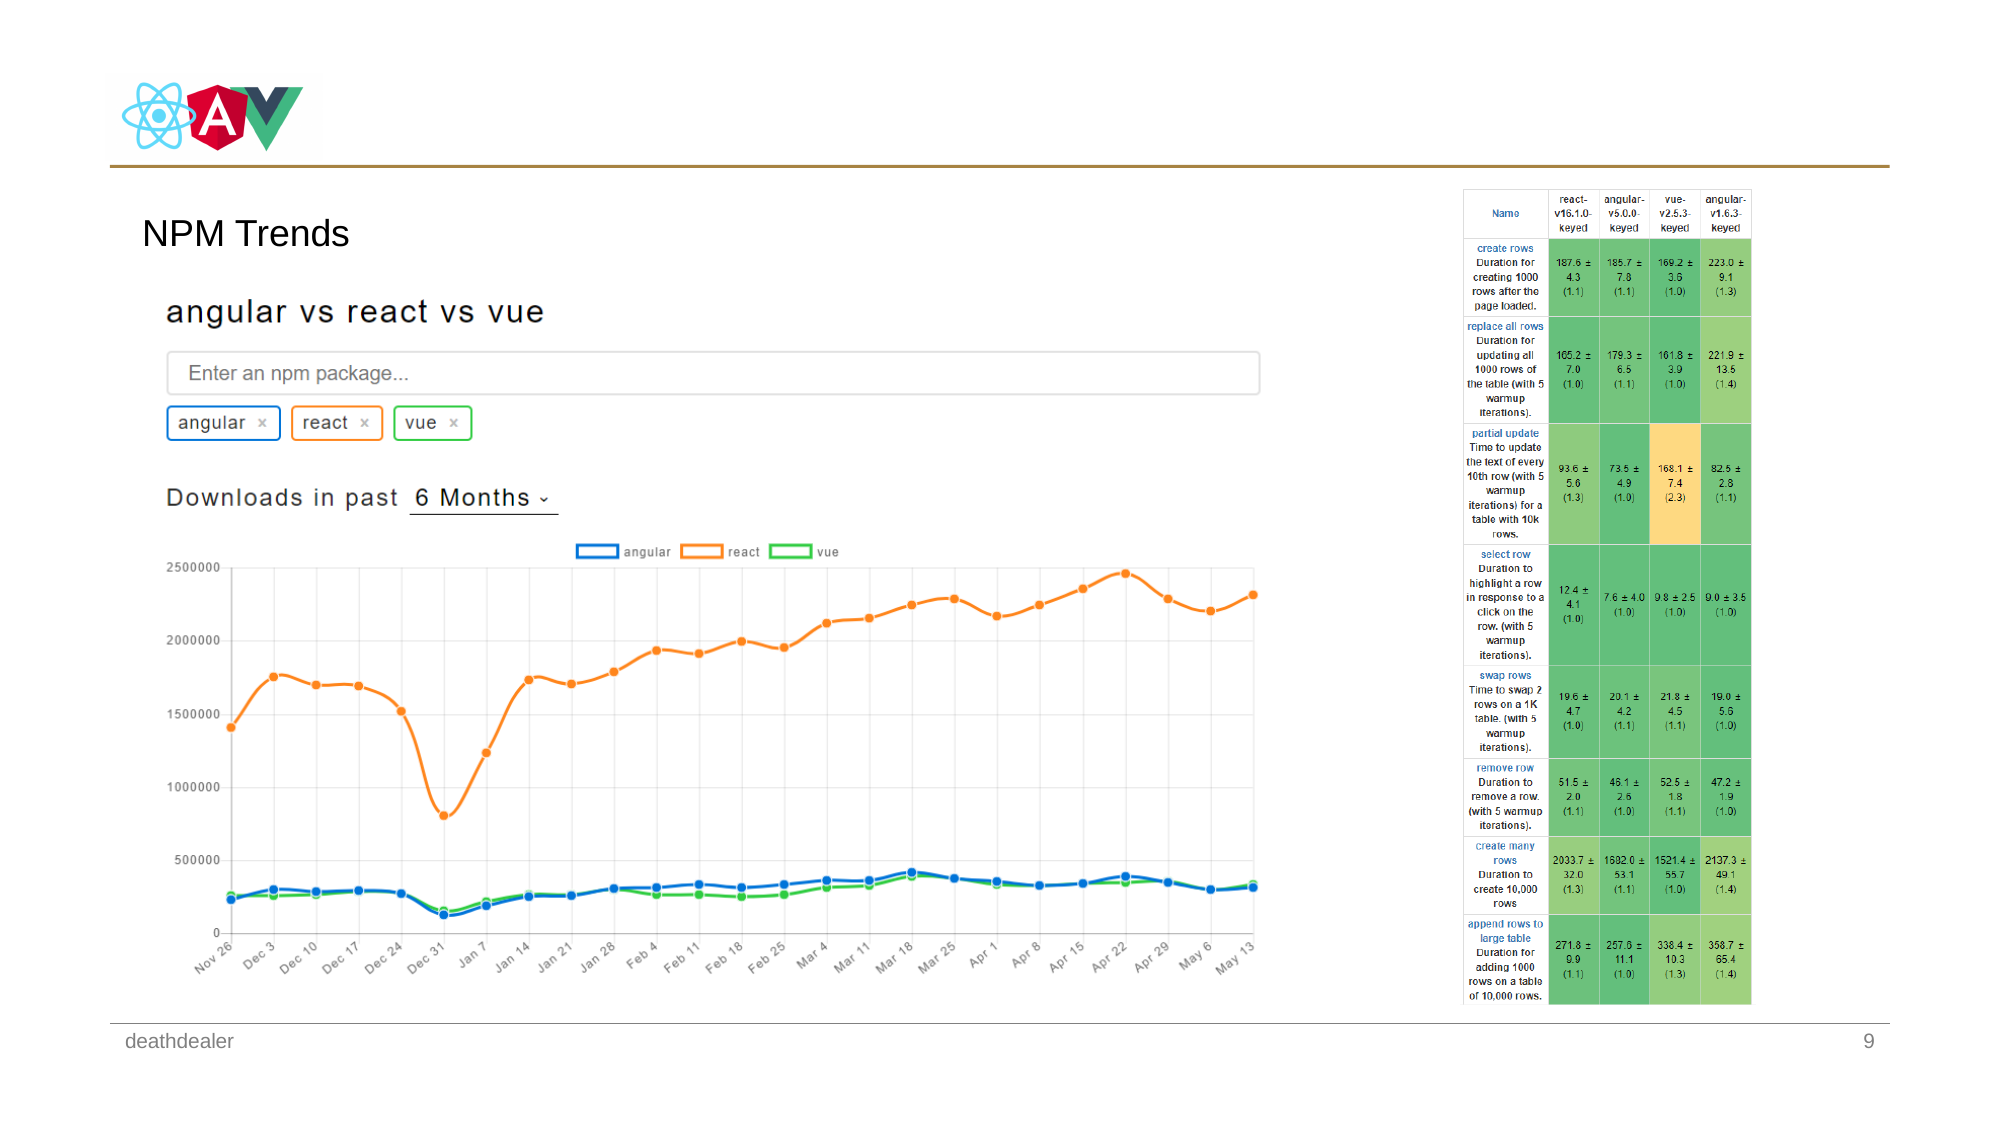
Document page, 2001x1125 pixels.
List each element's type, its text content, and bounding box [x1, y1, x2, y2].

footer deathdealer [109, 1023, 790, 1058]
picture [125, 286, 1293, 1005]
picture [1460, 187, 1756, 1005]
slide_number 9 [1412, 1023, 1890, 1058]
picture [105, 73, 323, 161]
text_box NPM Trends [127, 201, 365, 262]
title [109, 0, 1890, 169]
